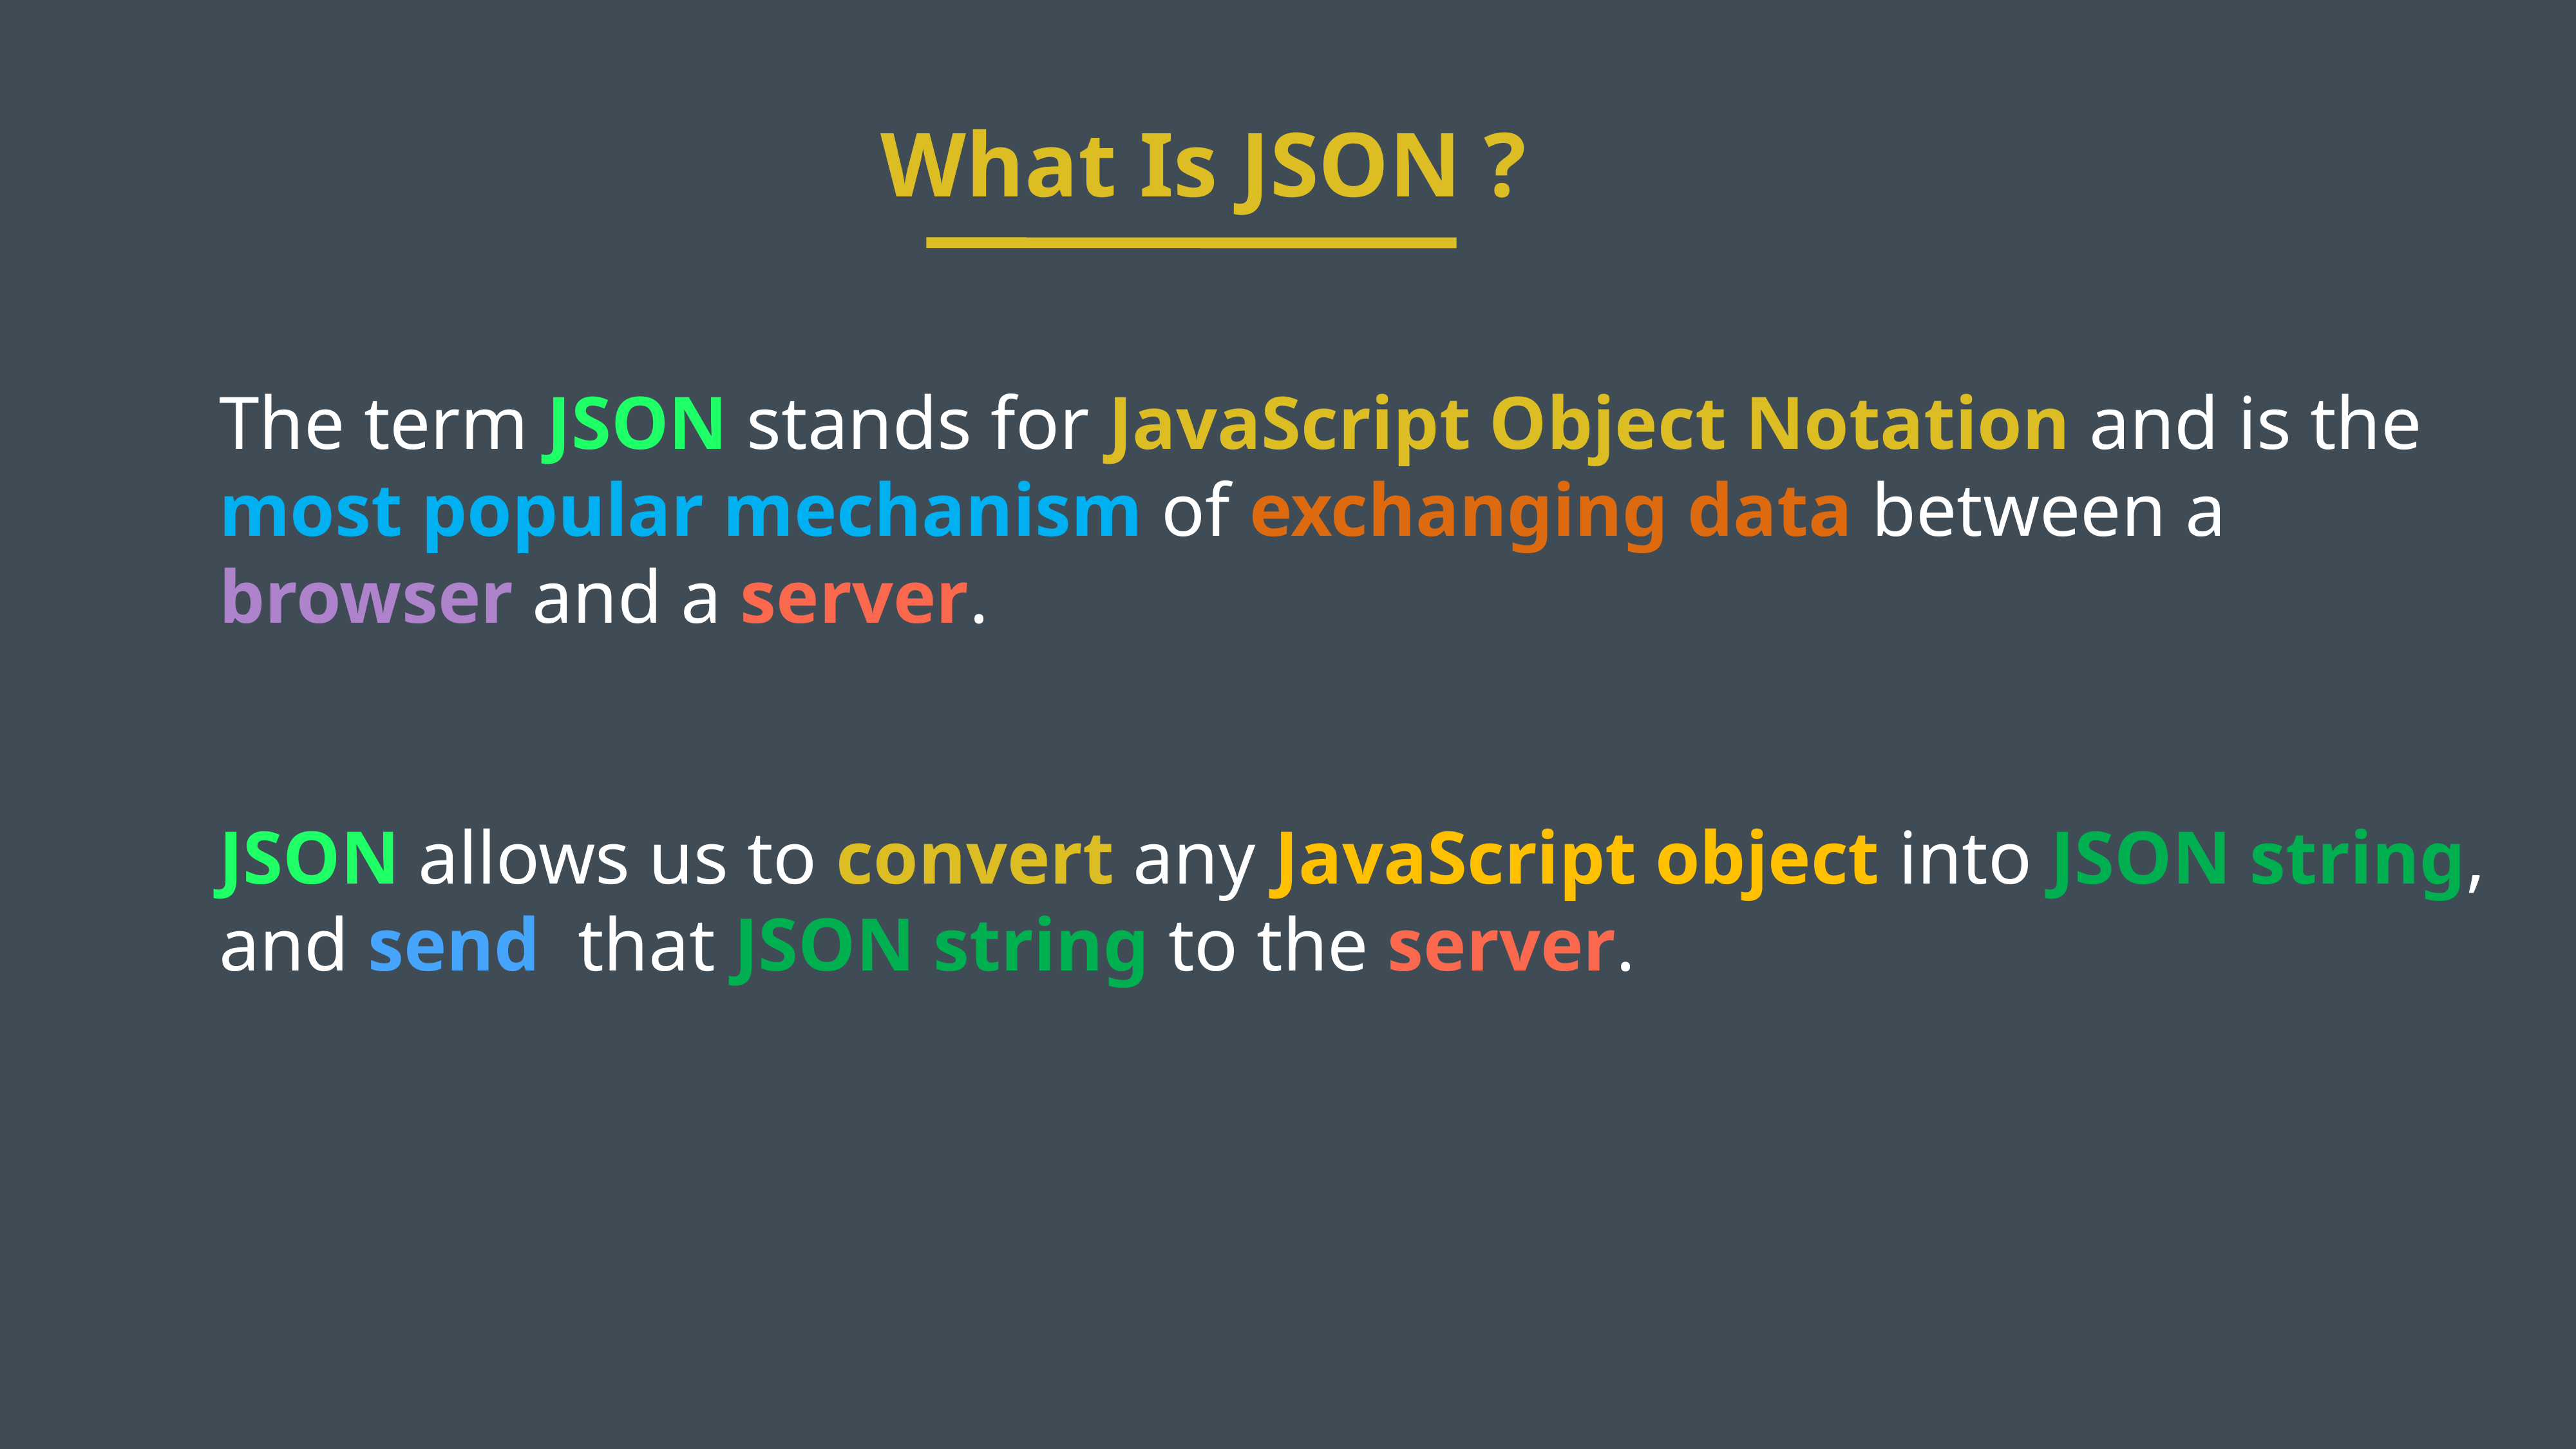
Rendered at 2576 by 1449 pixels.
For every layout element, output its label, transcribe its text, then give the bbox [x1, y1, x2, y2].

text_box What Is JSON ? [482, 128, 1925, 214]
text_box The term JSON stands for JavaScript Object Notation and is the most popular mechanism of exchanging data between a browser and a server. JSON allows us to convert any JavaScript object into JSON string, and send that JSON string to the server. [209, 372, 2533, 1403]
